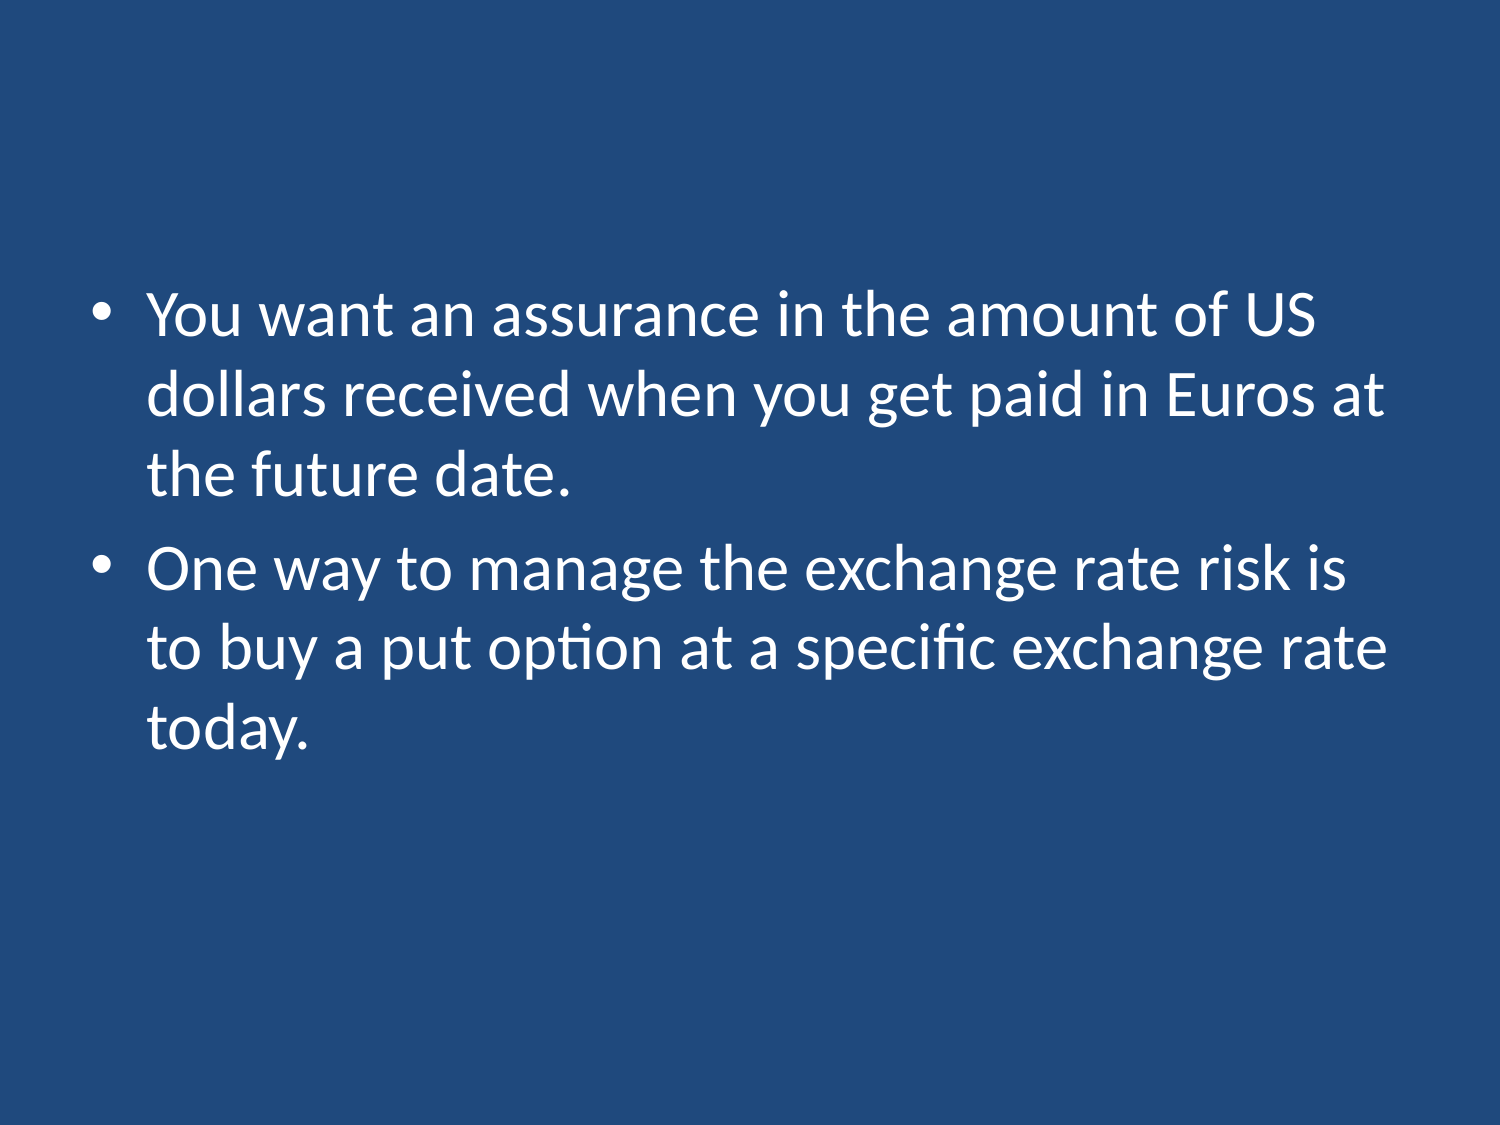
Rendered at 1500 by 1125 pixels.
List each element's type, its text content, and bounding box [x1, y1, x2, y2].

list You want an assurance in the amount of US dollars received when you get paid in Euros at the future date. One way to manage the exchange rate risk is to buy a put option at a specific exchange rate today. [75, 262, 1425, 1005]
